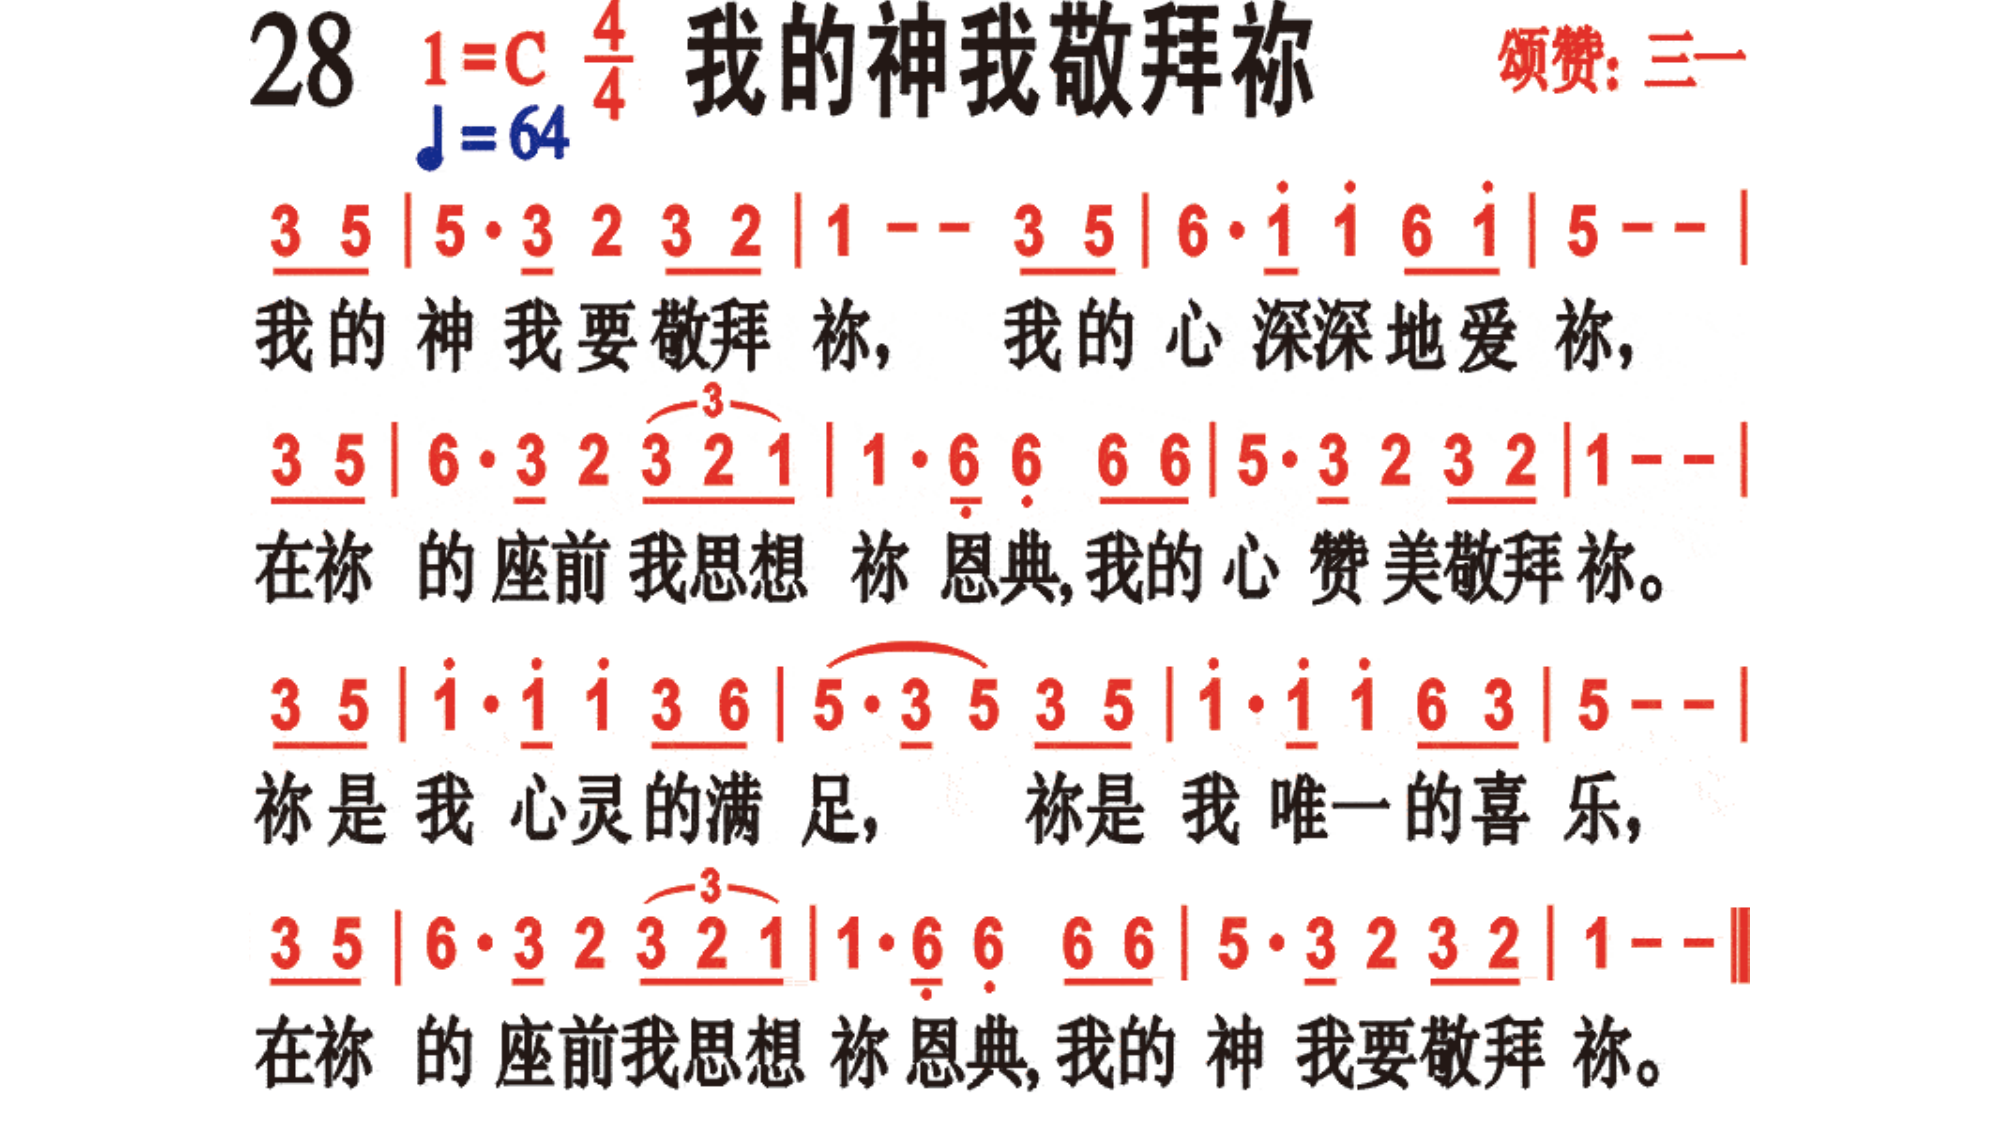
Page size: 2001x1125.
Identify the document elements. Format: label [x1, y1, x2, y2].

picture [249, 0, 1750, 1094]
